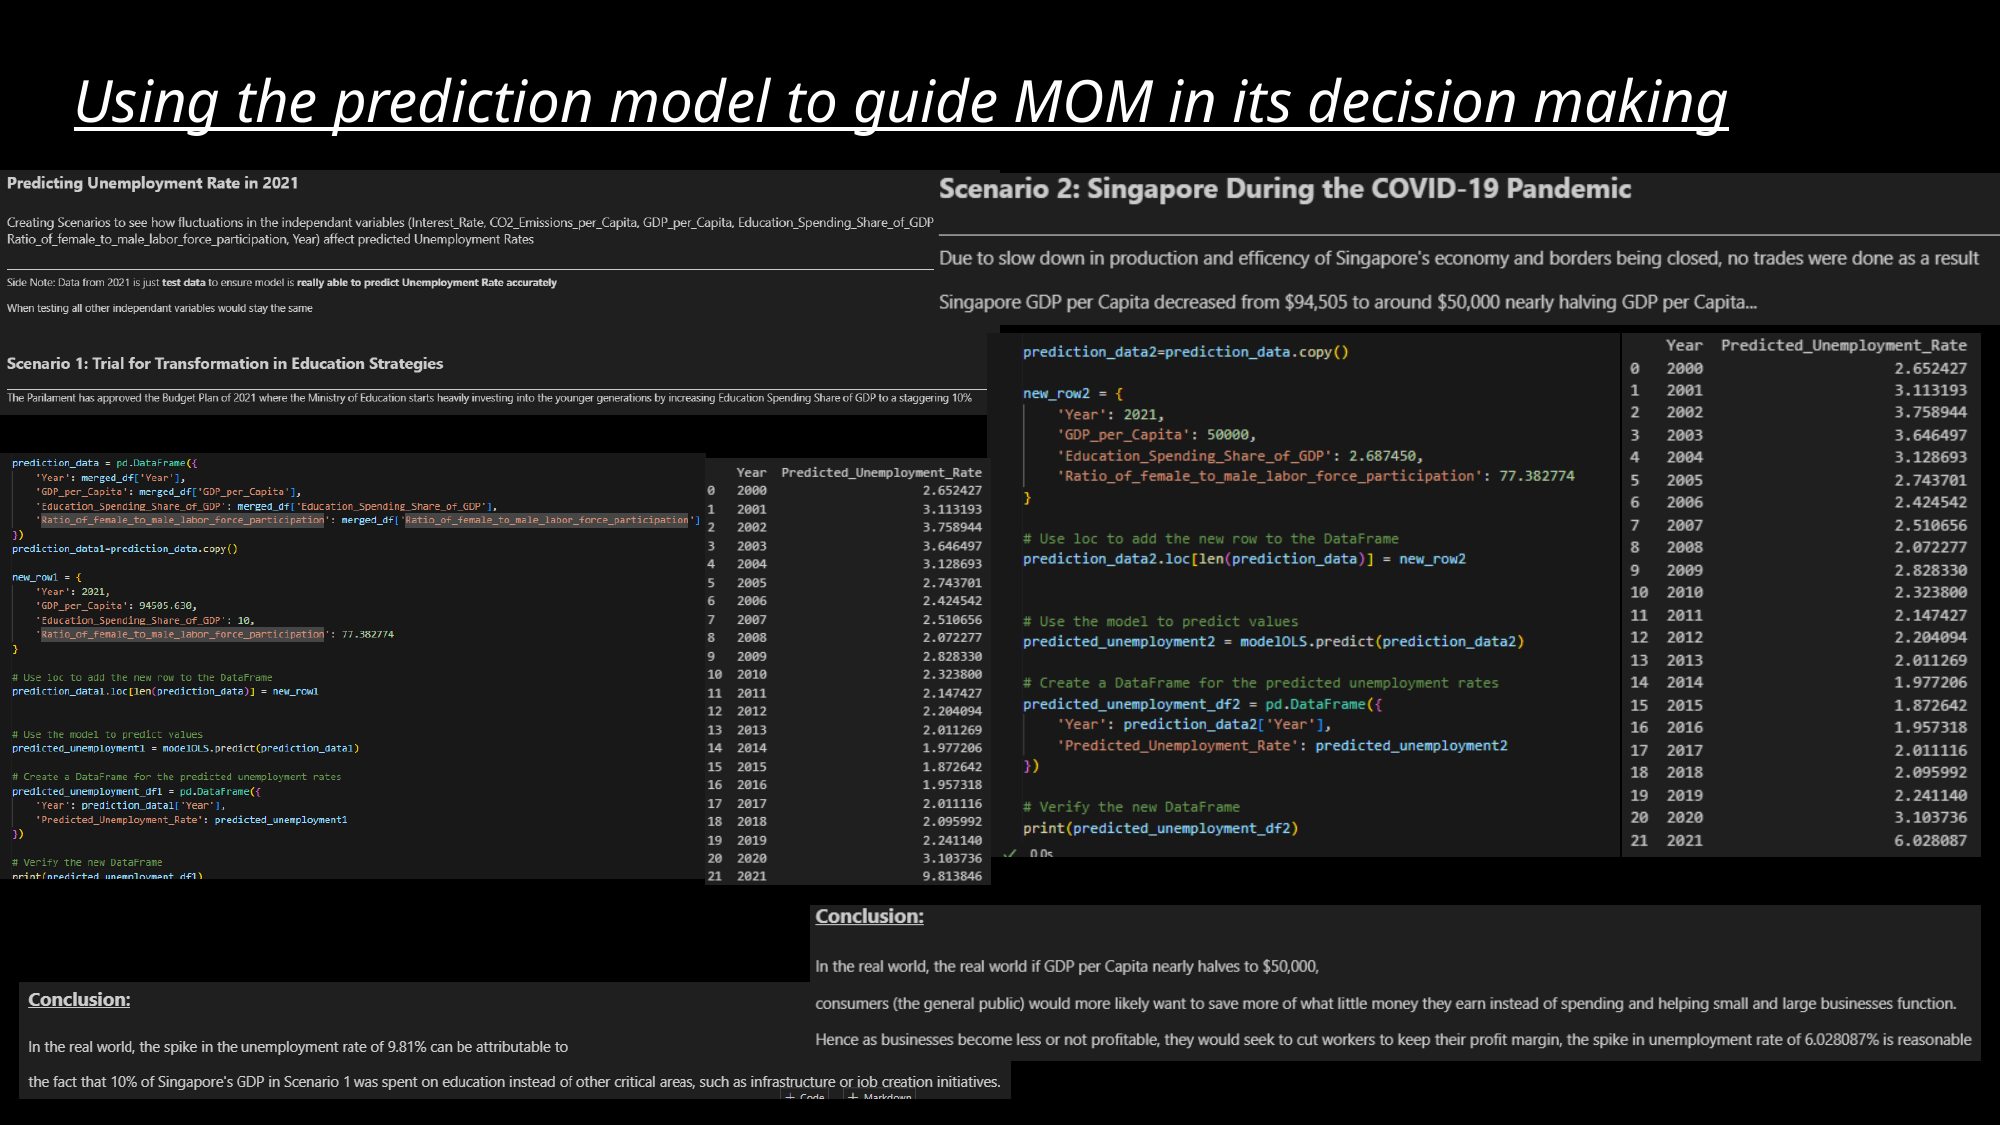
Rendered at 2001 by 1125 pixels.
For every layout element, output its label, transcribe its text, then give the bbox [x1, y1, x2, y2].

picture [19, 904, 1981, 1099]
picture [1621, 333, 1981, 857]
title Using the prediction model to guide MOM in its decision making [73, 63, 1928, 173]
picture [0, 170, 2000, 885]
